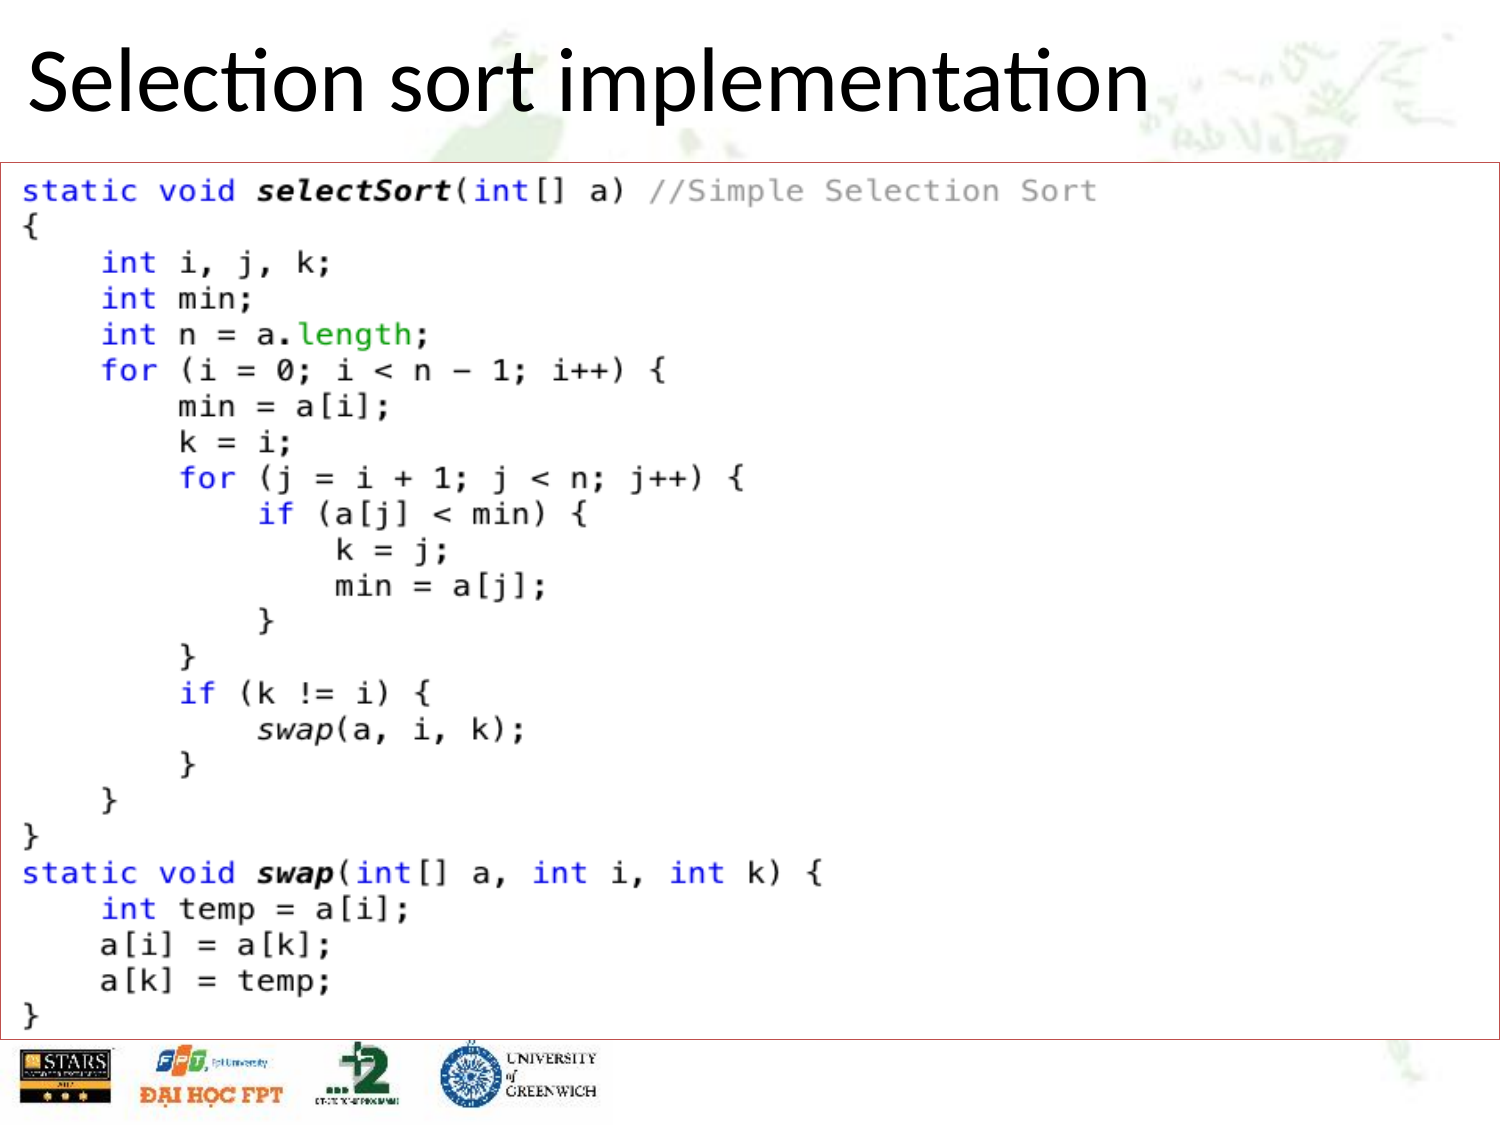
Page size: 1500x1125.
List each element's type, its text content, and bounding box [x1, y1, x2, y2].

title Selection sort implementation [12, 12, 1475, 155]
picture [0, 0, 1500, 1125]
